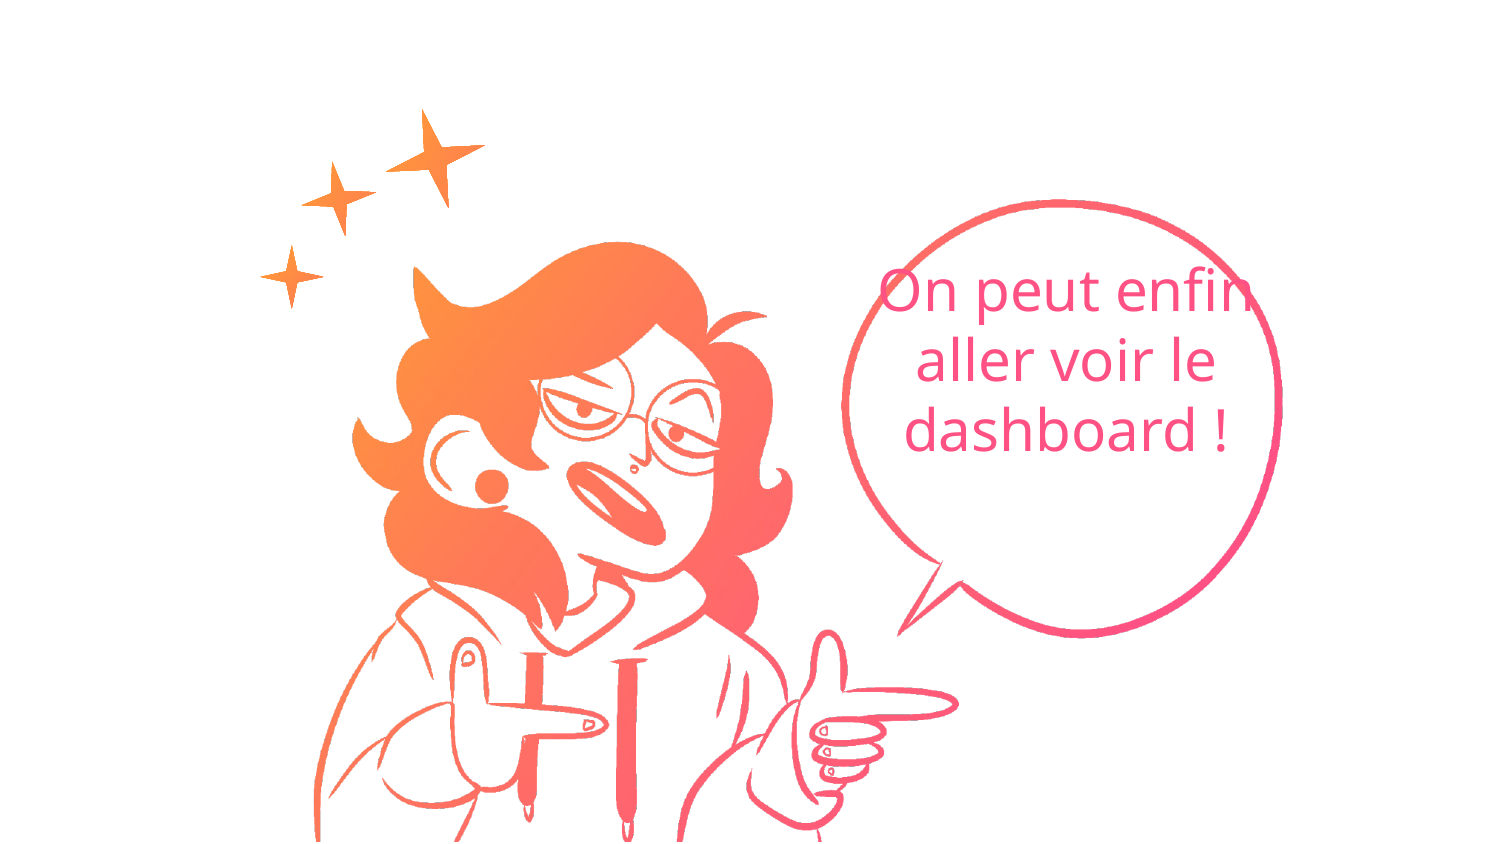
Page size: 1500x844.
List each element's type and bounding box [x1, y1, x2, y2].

text_box [133, 0, 1367, 842]
